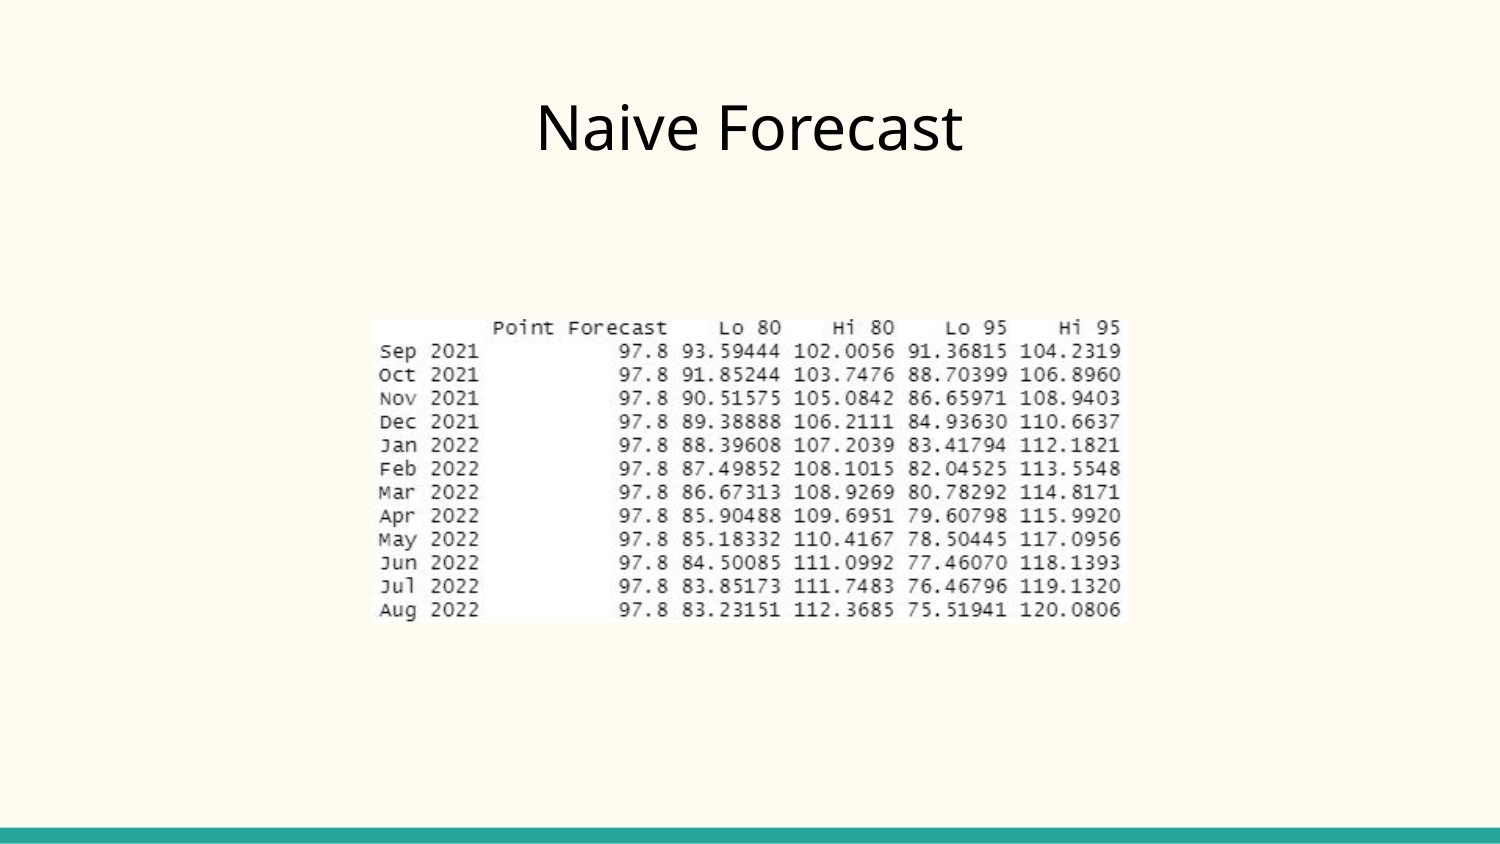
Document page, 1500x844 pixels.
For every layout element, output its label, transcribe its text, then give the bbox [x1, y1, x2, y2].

picture [372, 318, 1128, 623]
title Naive Forecast [51, 72, 1449, 174]
